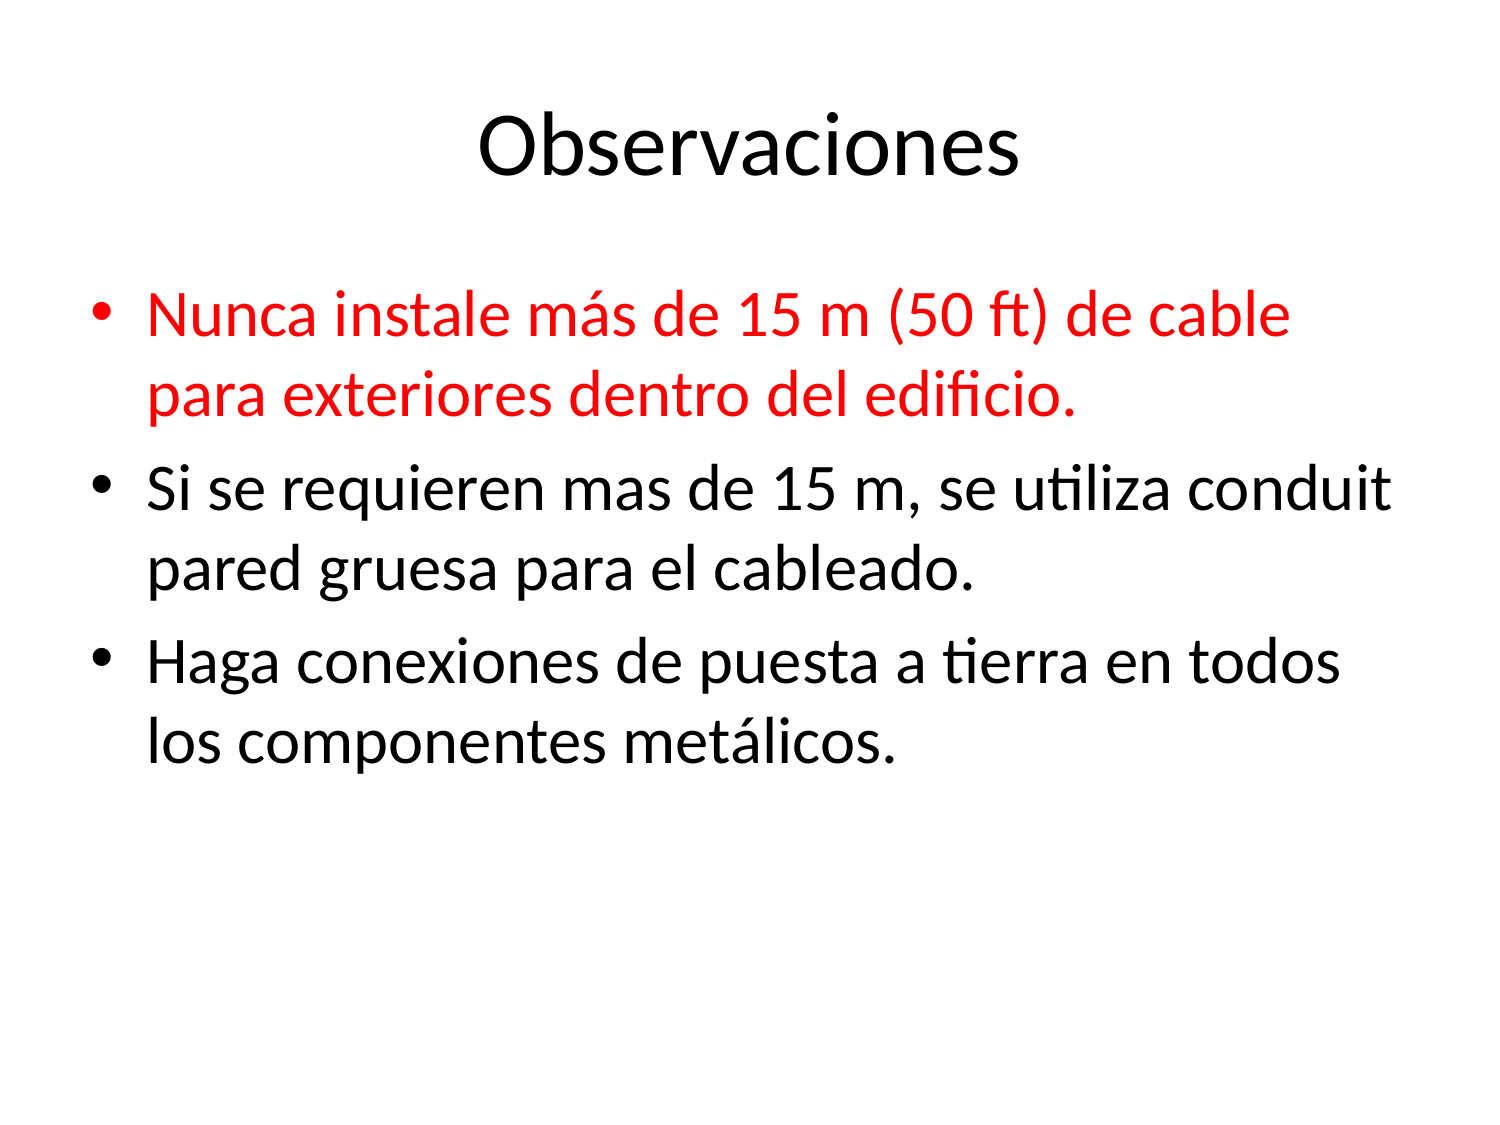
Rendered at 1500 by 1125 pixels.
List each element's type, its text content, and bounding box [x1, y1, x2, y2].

title Observaciones [75, 45, 1425, 233]
list Nunca instale más de 15 m (50 ft) de cable para exteriores dentro del edificio. Si se requieren mas de 15 m, se utiliza conduit pared gruesa para el cableado. Haga conexiones de puesta a tierra en todos los componentes metálicos. [75, 262, 1425, 1005]
